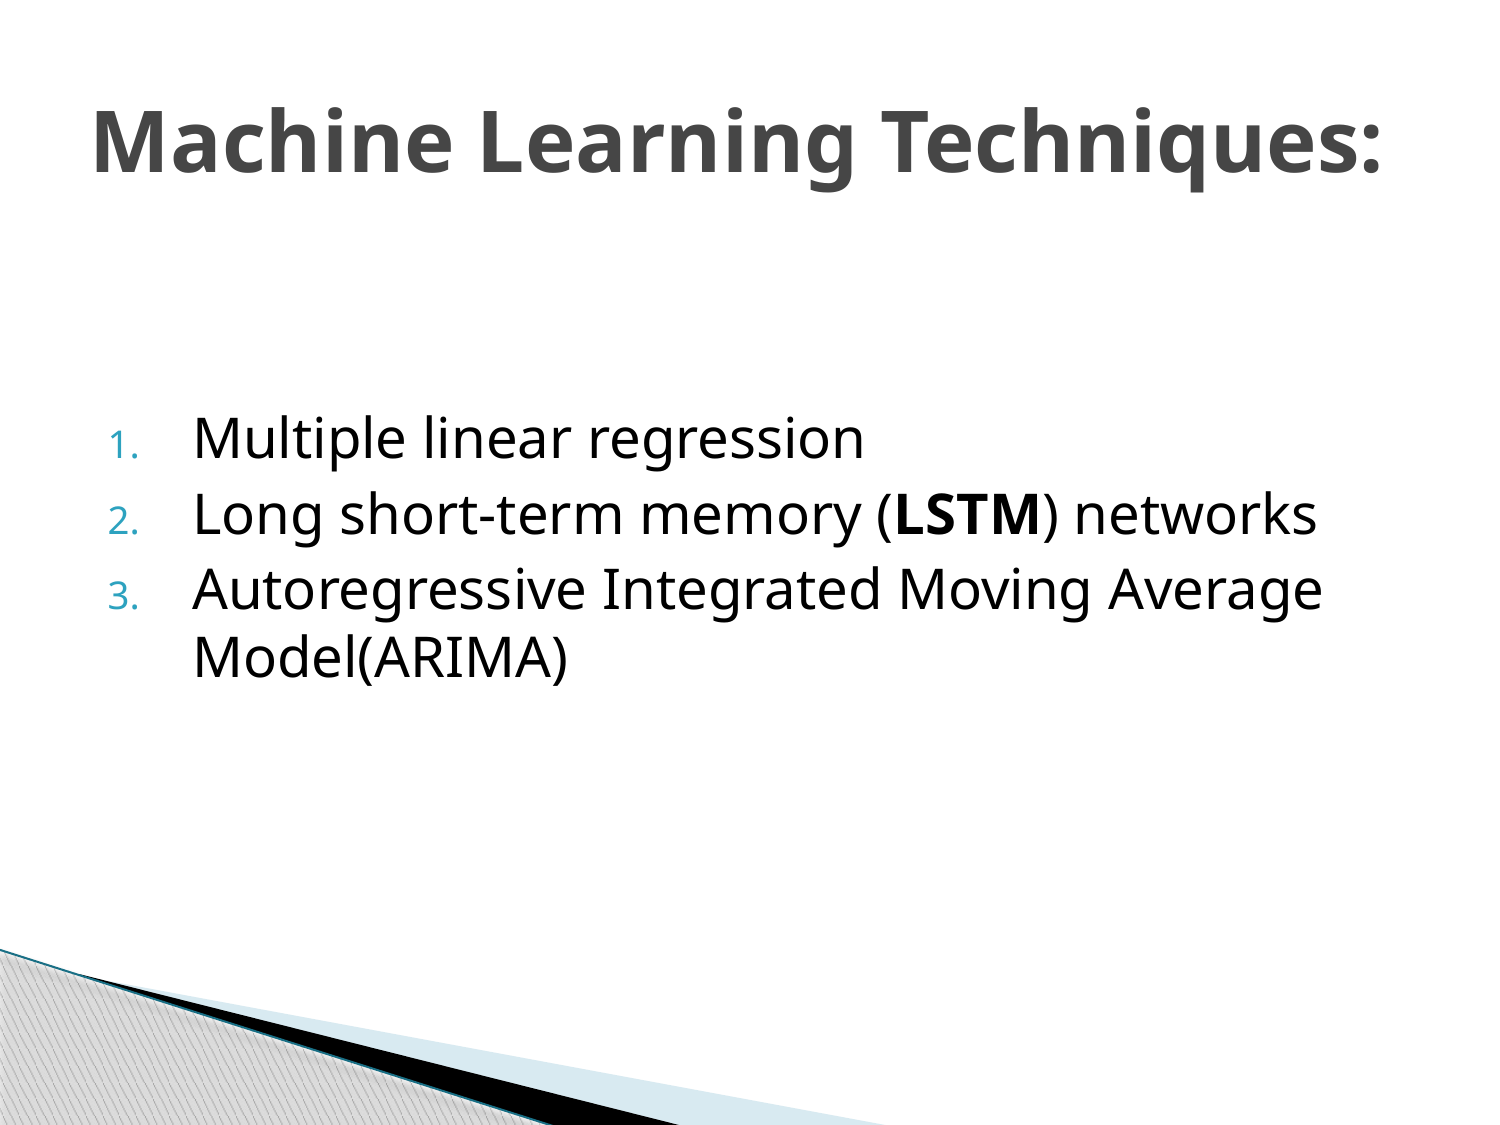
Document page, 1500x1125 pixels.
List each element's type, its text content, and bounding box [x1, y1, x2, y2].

title Machine Learning Techniques: [75, 45, 1425, 233]
list Multiple linear regression Long short-term memory (LSTM) networks Autoregressive Integrated Moving Average Model(ARIMA) [75, 243, 1425, 986]
